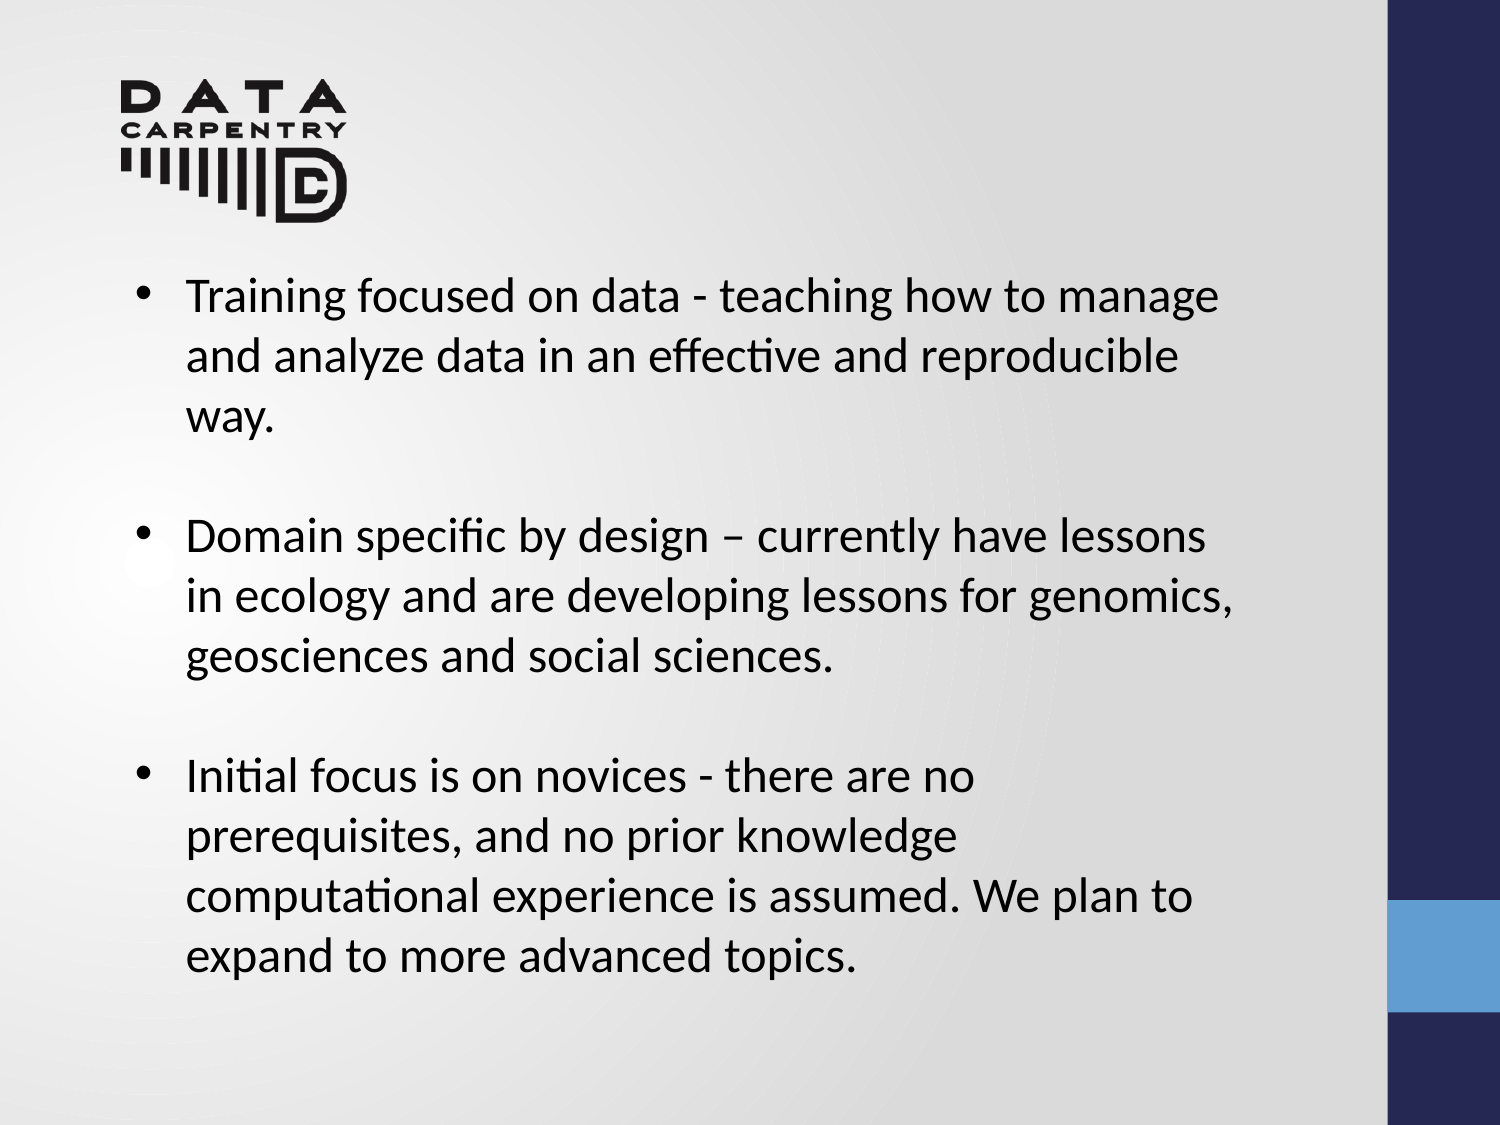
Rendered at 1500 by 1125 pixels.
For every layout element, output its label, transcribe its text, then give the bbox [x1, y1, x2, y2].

picture [120, 79, 350, 224]
text_box Training focused on data - teaching how to manage and analyze data in an effective and reproducible way. Domain specific by design – currently have lessons in ecology and are developing lessons for genomics, geosciences and social sciences. Initial focus is on novices - there are no prerequisites, and no prior knowledge computational experience is assumed. We plan to expand to more advanced topics. [121, 255, 1264, 1110]
